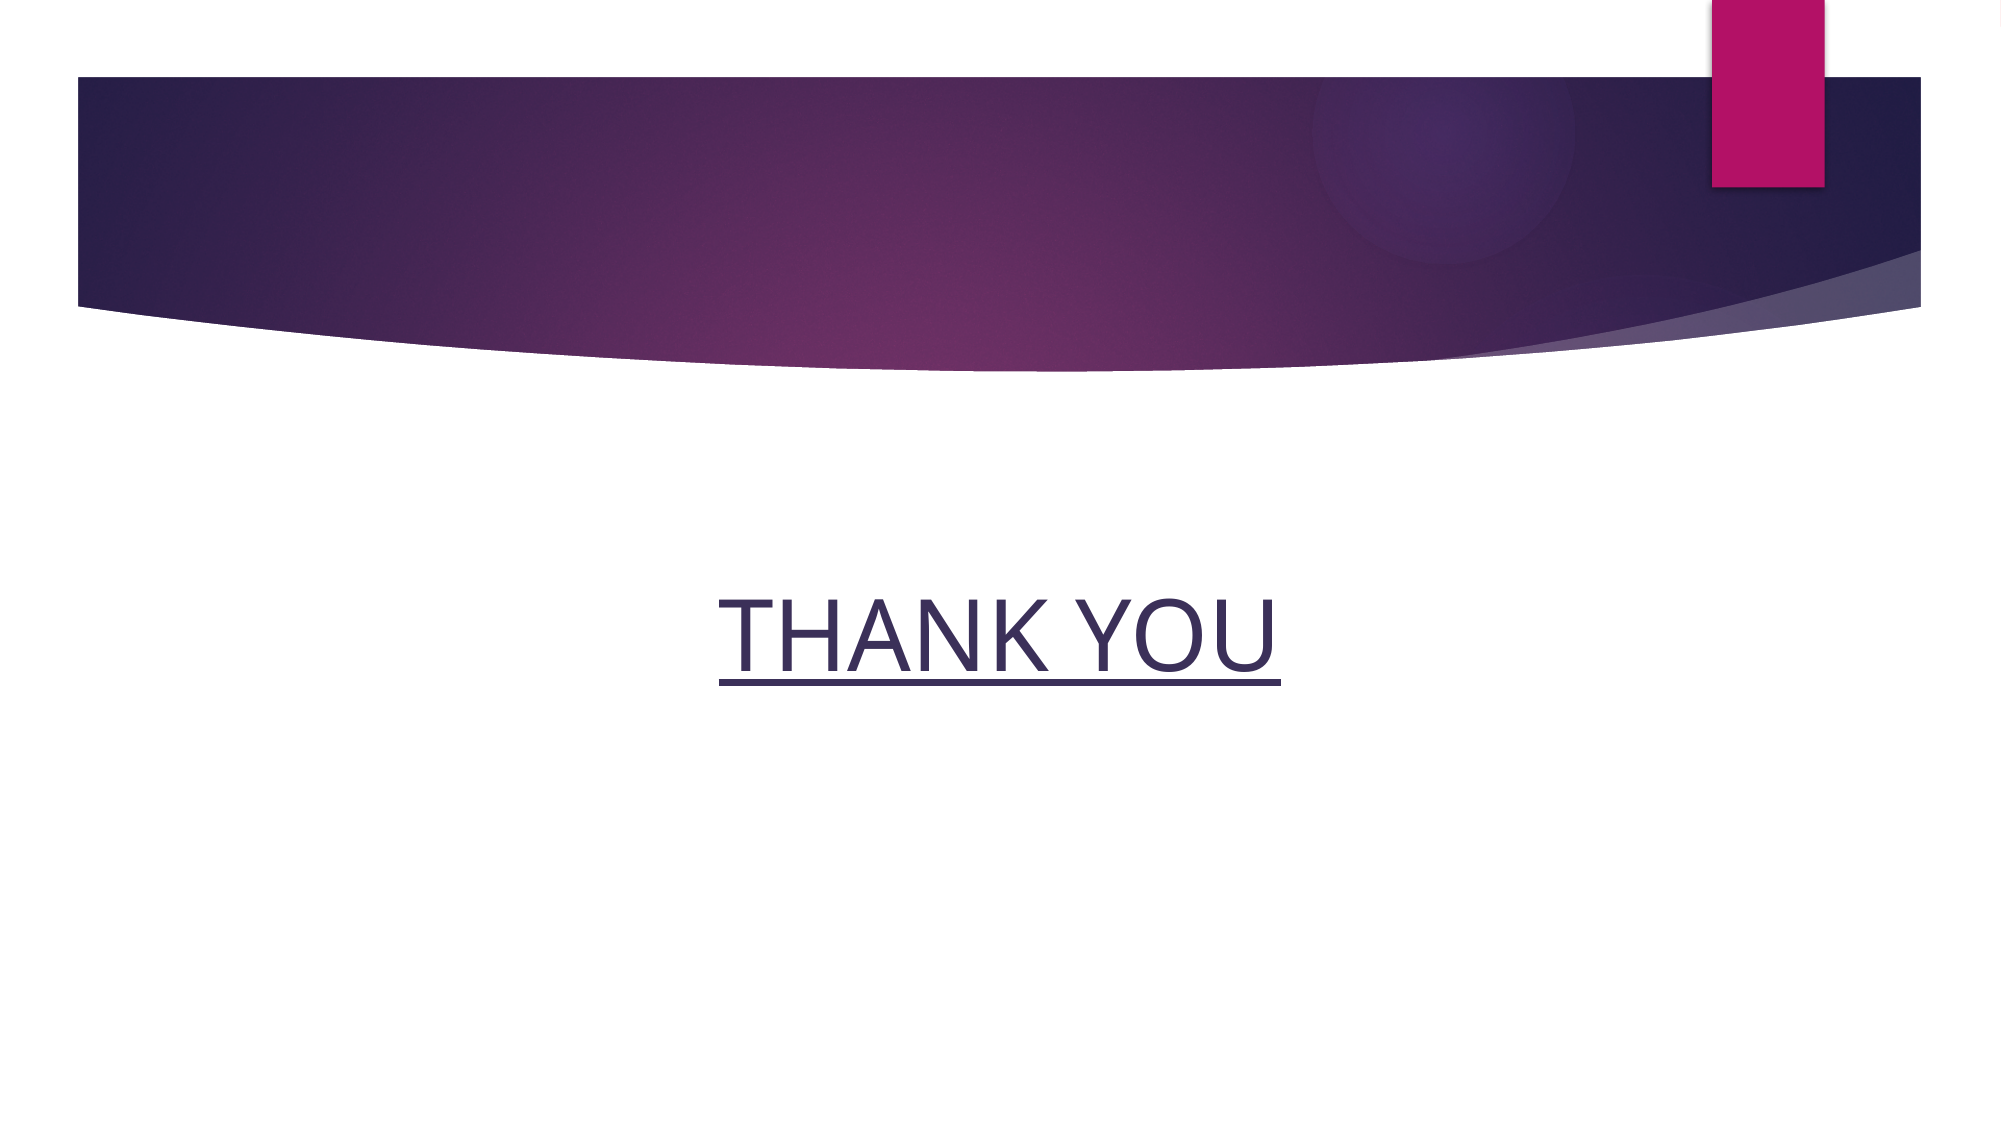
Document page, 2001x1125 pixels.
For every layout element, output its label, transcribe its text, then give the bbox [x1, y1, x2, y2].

title THANK YOU [0, 562, 2000, 701]
